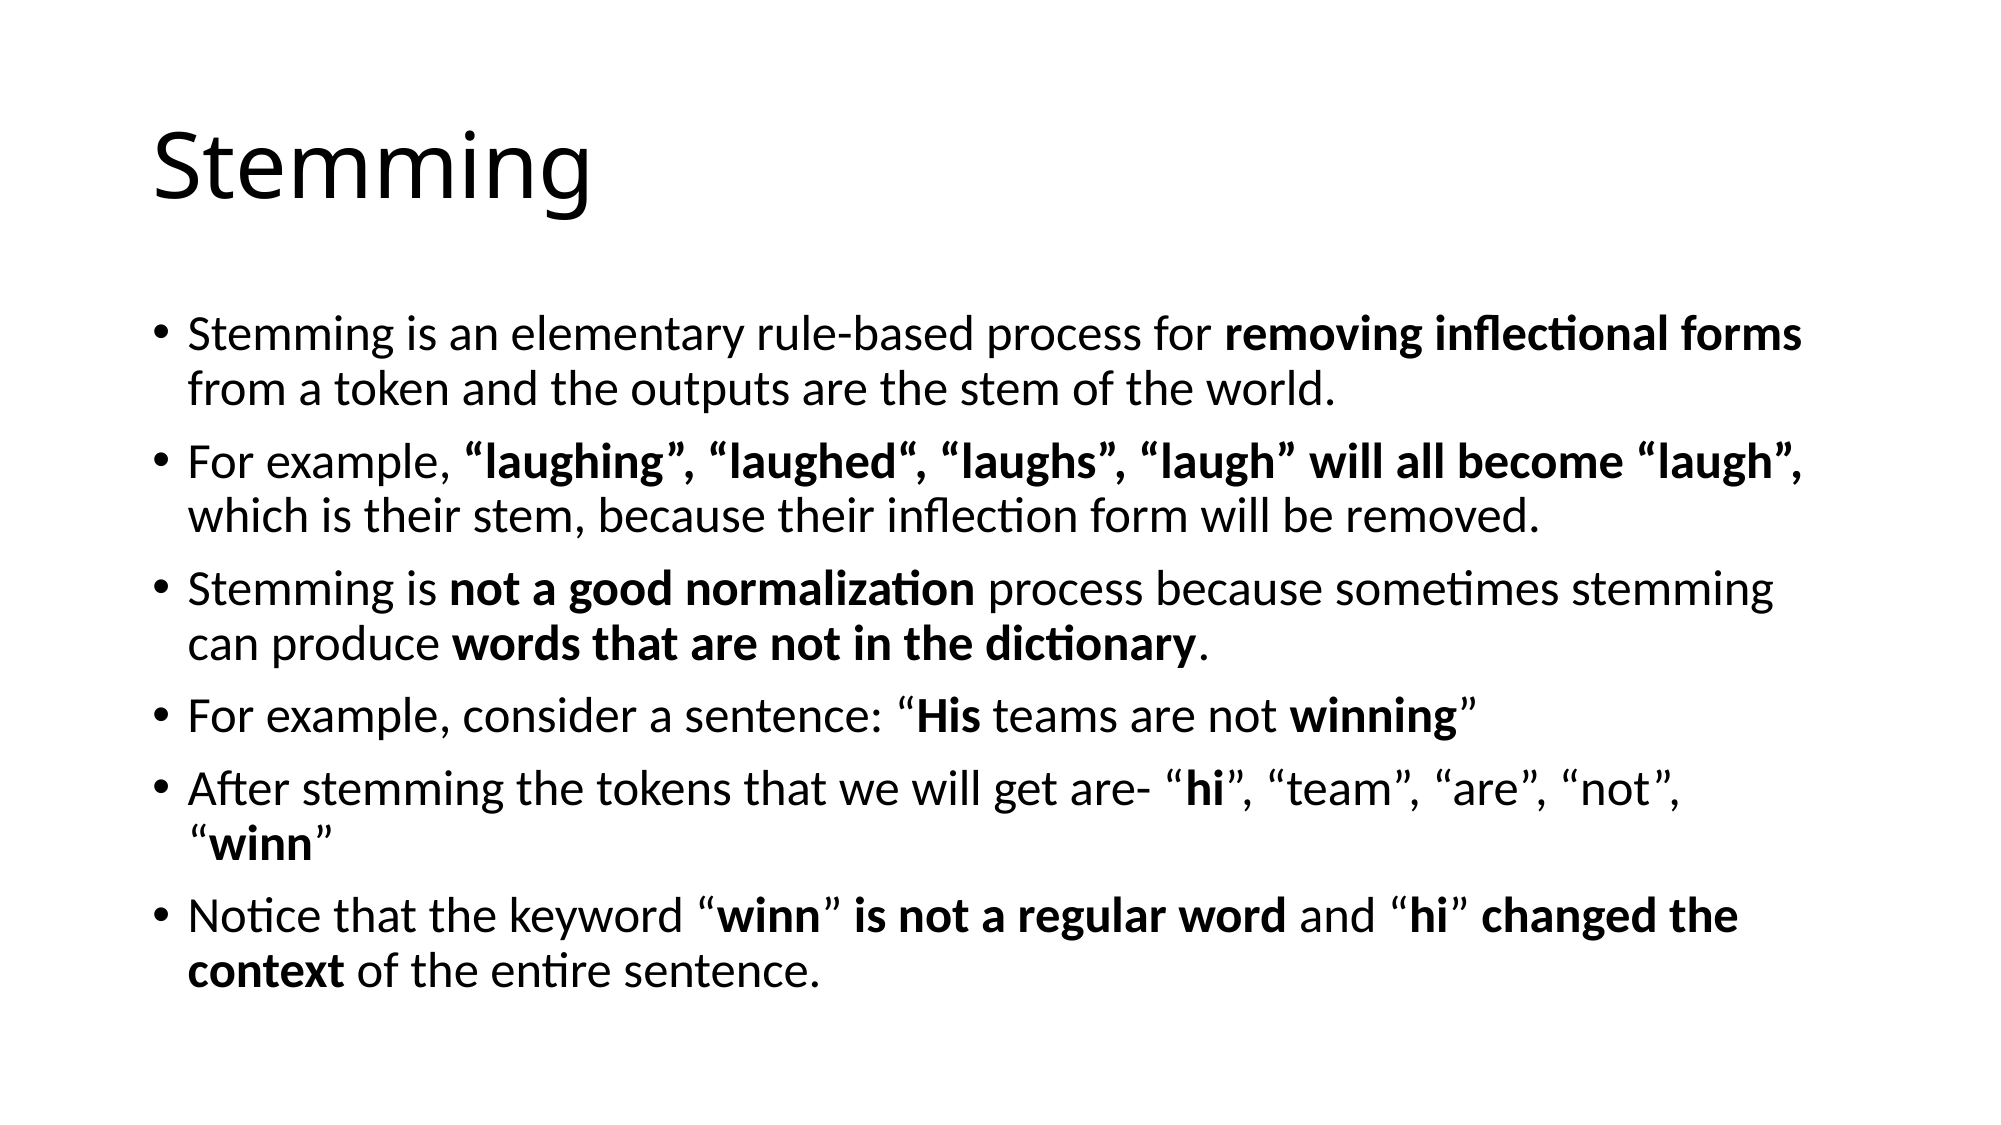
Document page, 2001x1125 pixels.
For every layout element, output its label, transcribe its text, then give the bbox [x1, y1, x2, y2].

title Stemming [137, 59, 1863, 278]
list Stemming is an elementary rule-based process for removing inflectional forms from a token and the outputs are the stem of the world. For example, “laughing”, “laughed“, “laughs”, “laugh” will all become “laugh”, which is their stem, because their inflection form will be removed. Stemming is not a good normalization process because sometimes stemming can produce words that are not in the dictionary. For example, consider a sentence: “His teams are not winning” After stemming the tokens that we will get are- “hi”, “team”, “are”, “not”, “winn” Notice that the keyword “winn” is not a regular word and “hi” changed the context of the entire sentence. [137, 299, 1863, 1014]
